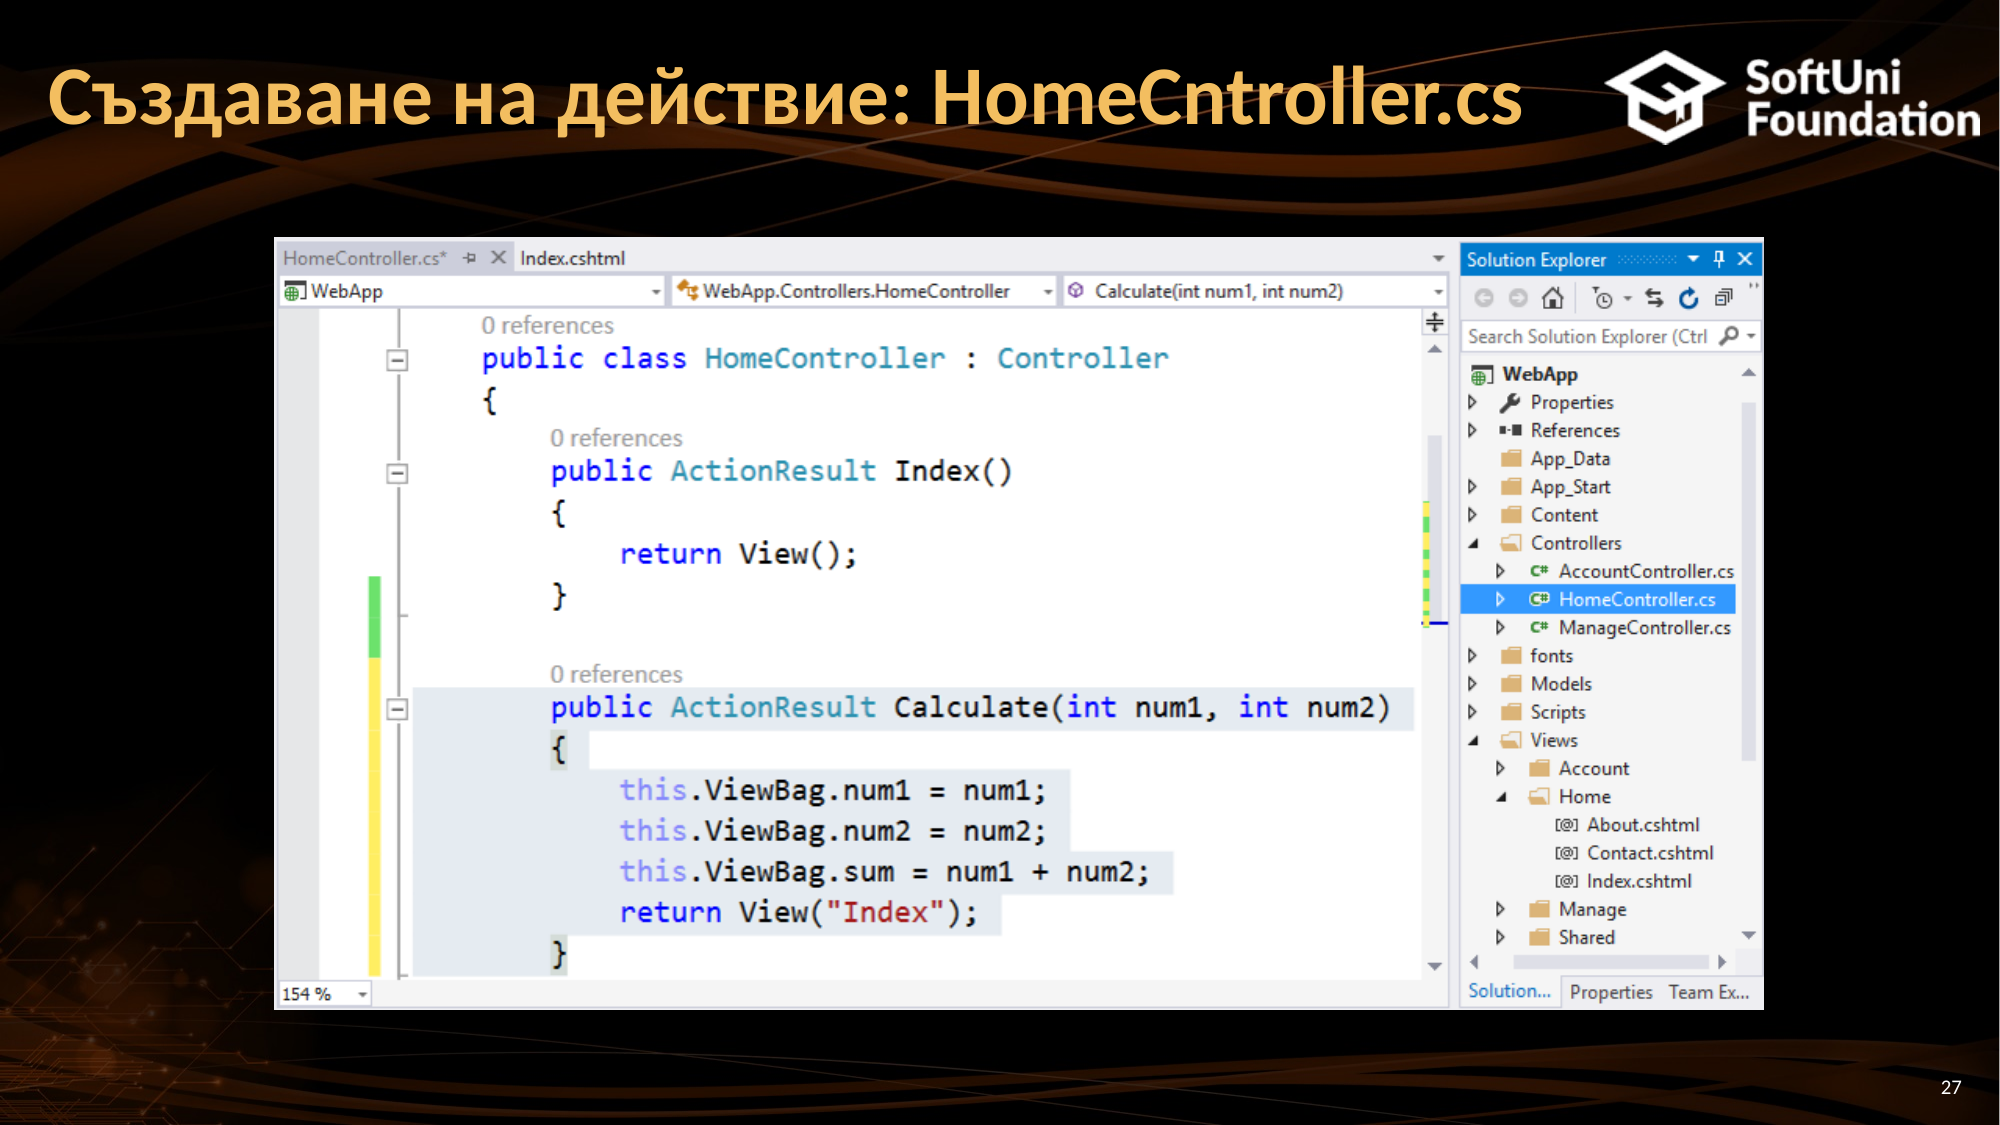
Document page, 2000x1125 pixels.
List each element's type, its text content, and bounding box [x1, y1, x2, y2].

slide_number 27 [1897, 1070, 1968, 1103]
picture [0, 0, 2000, 1125]
title Създаване на действие: HomeCntroller.cs [30, 6, 1602, 189]
